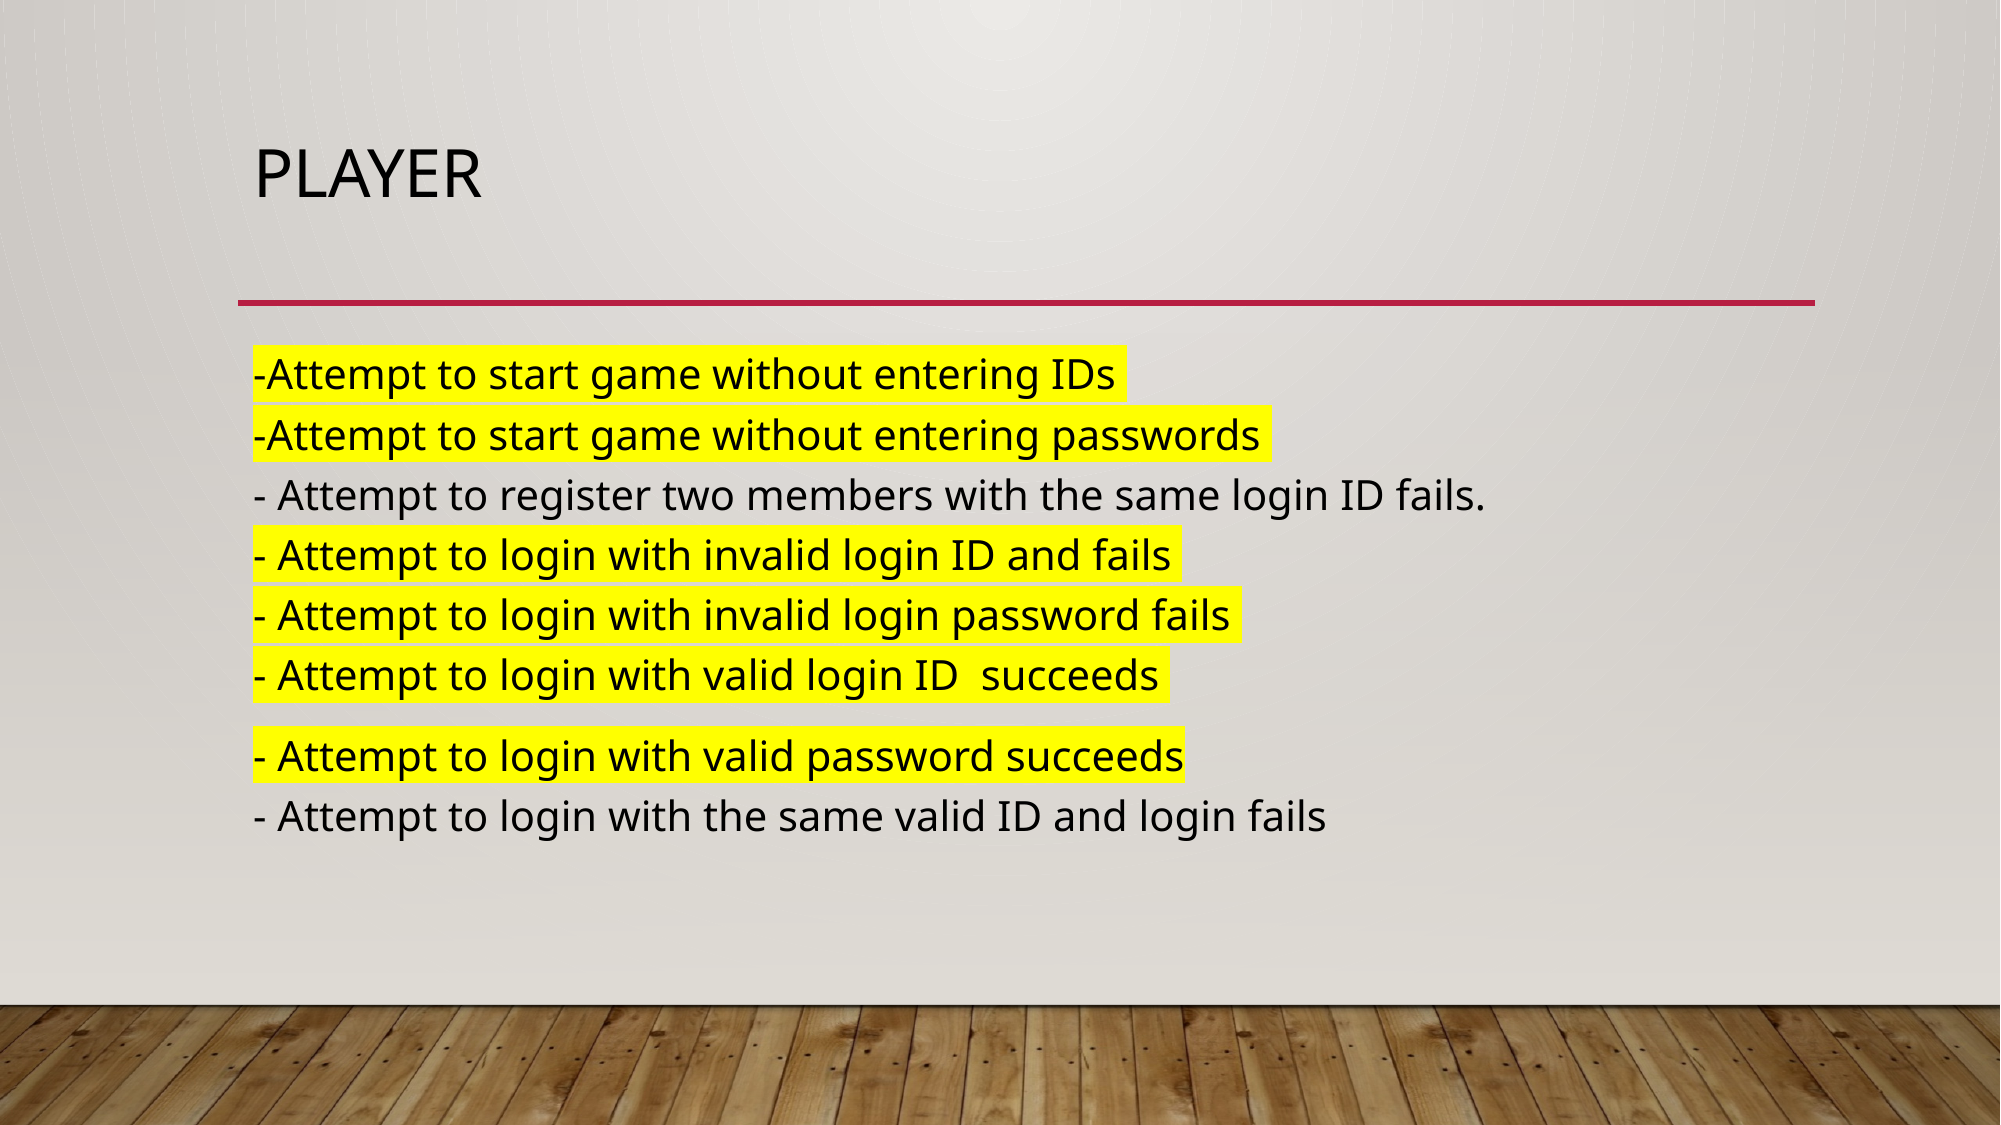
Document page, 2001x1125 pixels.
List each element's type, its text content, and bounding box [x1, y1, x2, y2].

title Player [238, 131, 1814, 305]
picture [0, 1005, 2000, 1125]
list -Attempt to start game without entering IDs -Attempt to start game without entering passwords - Attempt to register two members with the same login ID fails. - Attempt to login with invalid login ID and fails - Attempt to login with invalid login password fails - Attempt to login with valid login ID succeeds - Attempt to login with valid password succeeds - Attempt to login with the same valid ID and login fails [238, 330, 1814, 897]
